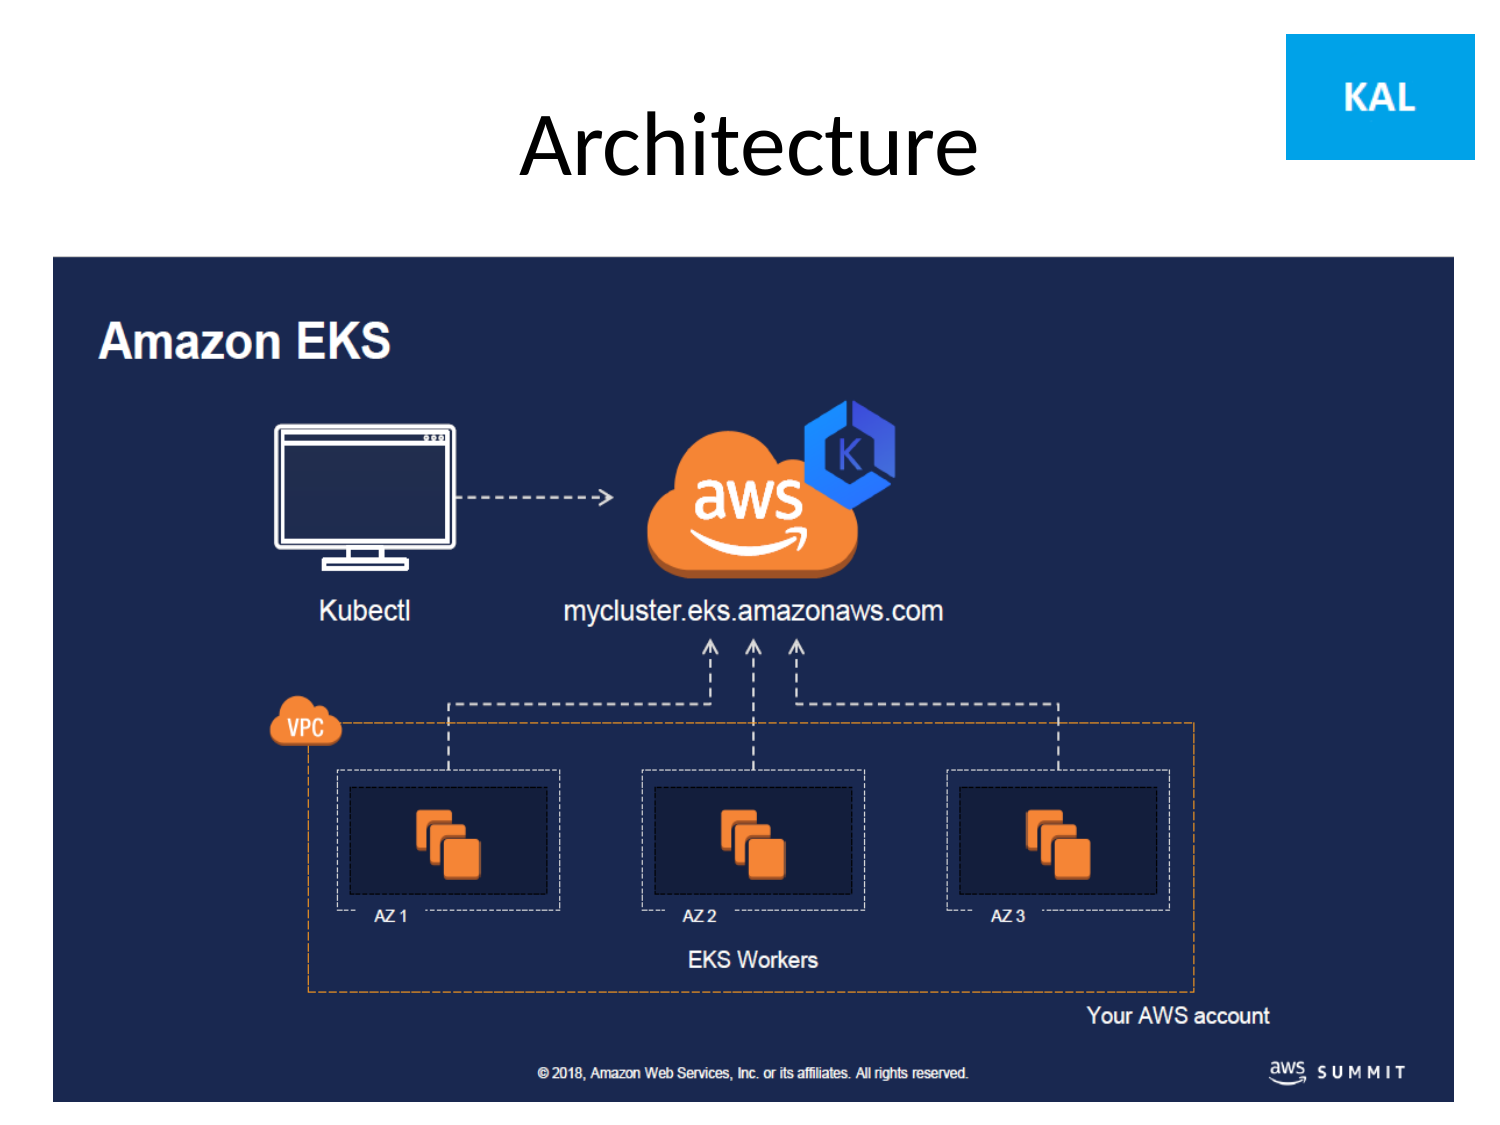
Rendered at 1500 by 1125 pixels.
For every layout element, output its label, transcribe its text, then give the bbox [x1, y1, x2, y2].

title Architecture [75, 45, 1425, 233]
picture [53, 255, 1454, 1103]
